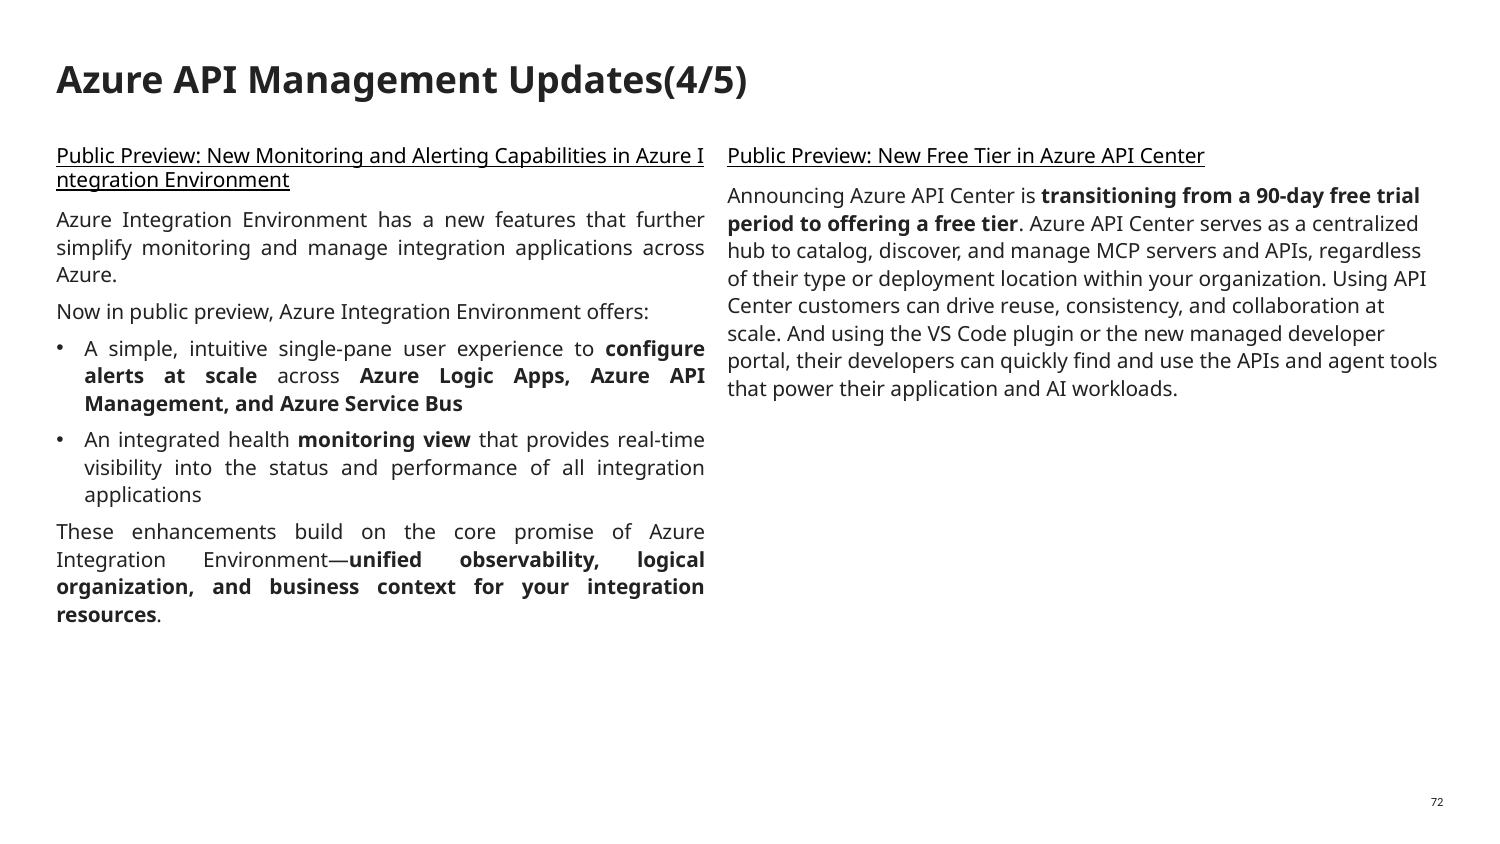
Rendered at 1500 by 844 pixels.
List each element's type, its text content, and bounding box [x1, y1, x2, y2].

title Azure API Management Updates(4/5) [56, 56, 1444, 113]
list Public Preview: New Monitoring and Alerting Capabilities in Azure Integration Environment Azure Integration Environment has a new features that further simplify monitoring and manage integration applications across Azure. Now in public preview, Azure Integration Environment offers: A simple, intuitive single-pane user experience to configure alerts at scale across Azure Logic Apps, Azure API Management, and Azure Service Bus An integrated health monitoring view that provides real-time visibility into the status and performance of all integration applications These enhancements build on the core promise of Azure Integration Environment—unified observability, logical organization, and business context for your integration resources. [56, 140, 706, 760]
list Public Preview: New Free Tier in Azure API Center Announcing Azure API Center is transitioning from a 90-day free trial period to offering a free tier. Azure API Center serves as a centralized hub to catalog, discover, and manage MCP servers and APIs, regardless of their type or deployment location within your organization. Using API Center customers can drive reuse, consistency, and collaboration at scale. And using the VS Code plugin or the new managed developer portal, their developers can quickly find and use the APIs and agent tools that power their application and AI workloads. [727, 140, 1444, 370]
